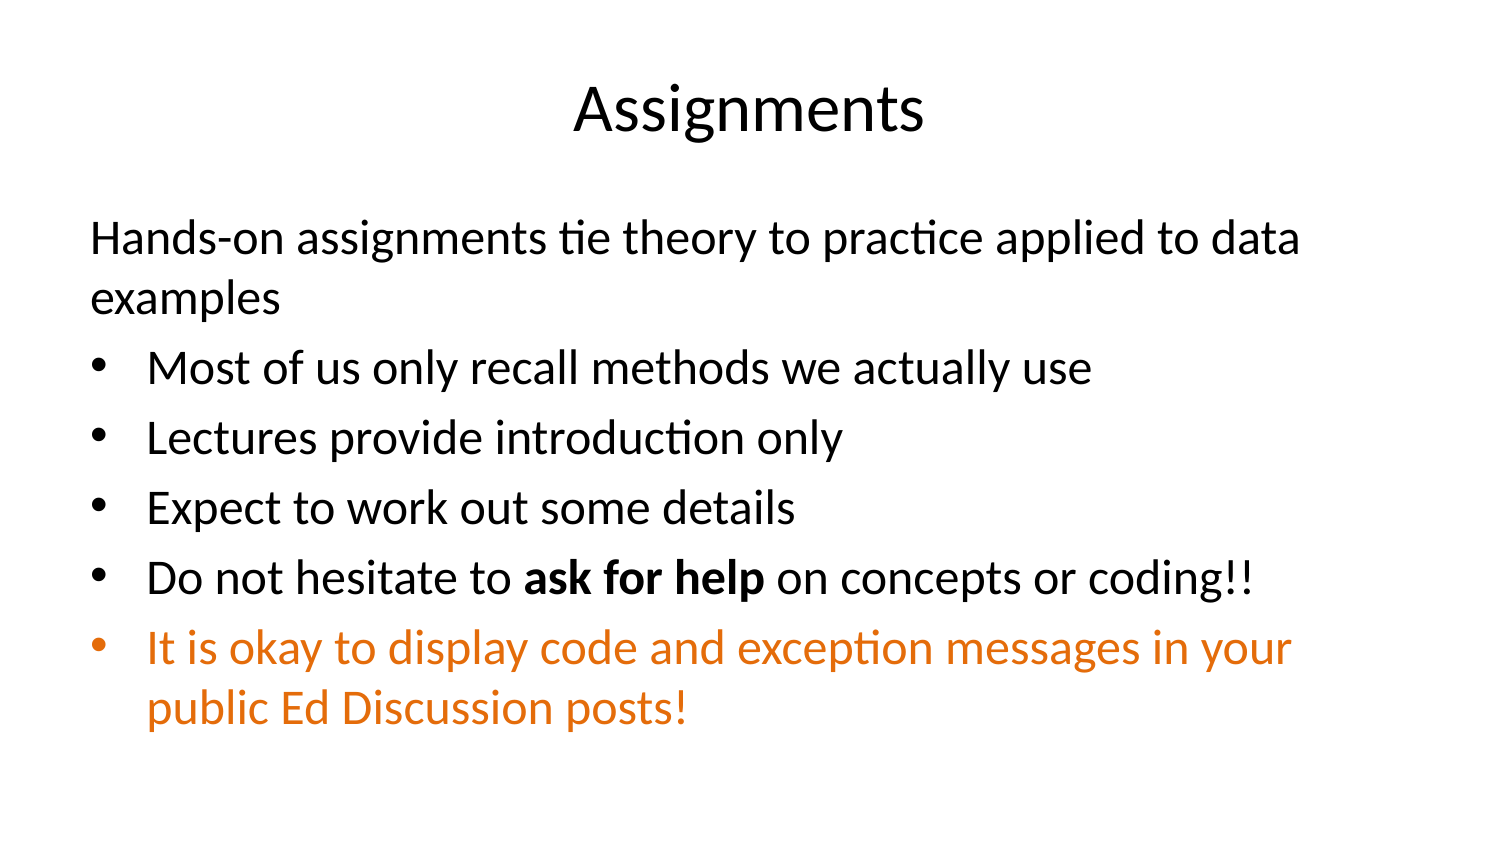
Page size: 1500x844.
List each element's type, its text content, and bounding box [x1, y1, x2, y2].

list Hands-on assignments tie theory to practice applied to data examples Most of us only recall methods we actually use Lectures provide introduction only Expect to work out some details Do not hesitate to ask for help on concepts or coding!! It is okay to display code and exception messages in your public Ed Discussion posts! [75, 196, 1425, 754]
title Assignments [75, 33, 1425, 175]
